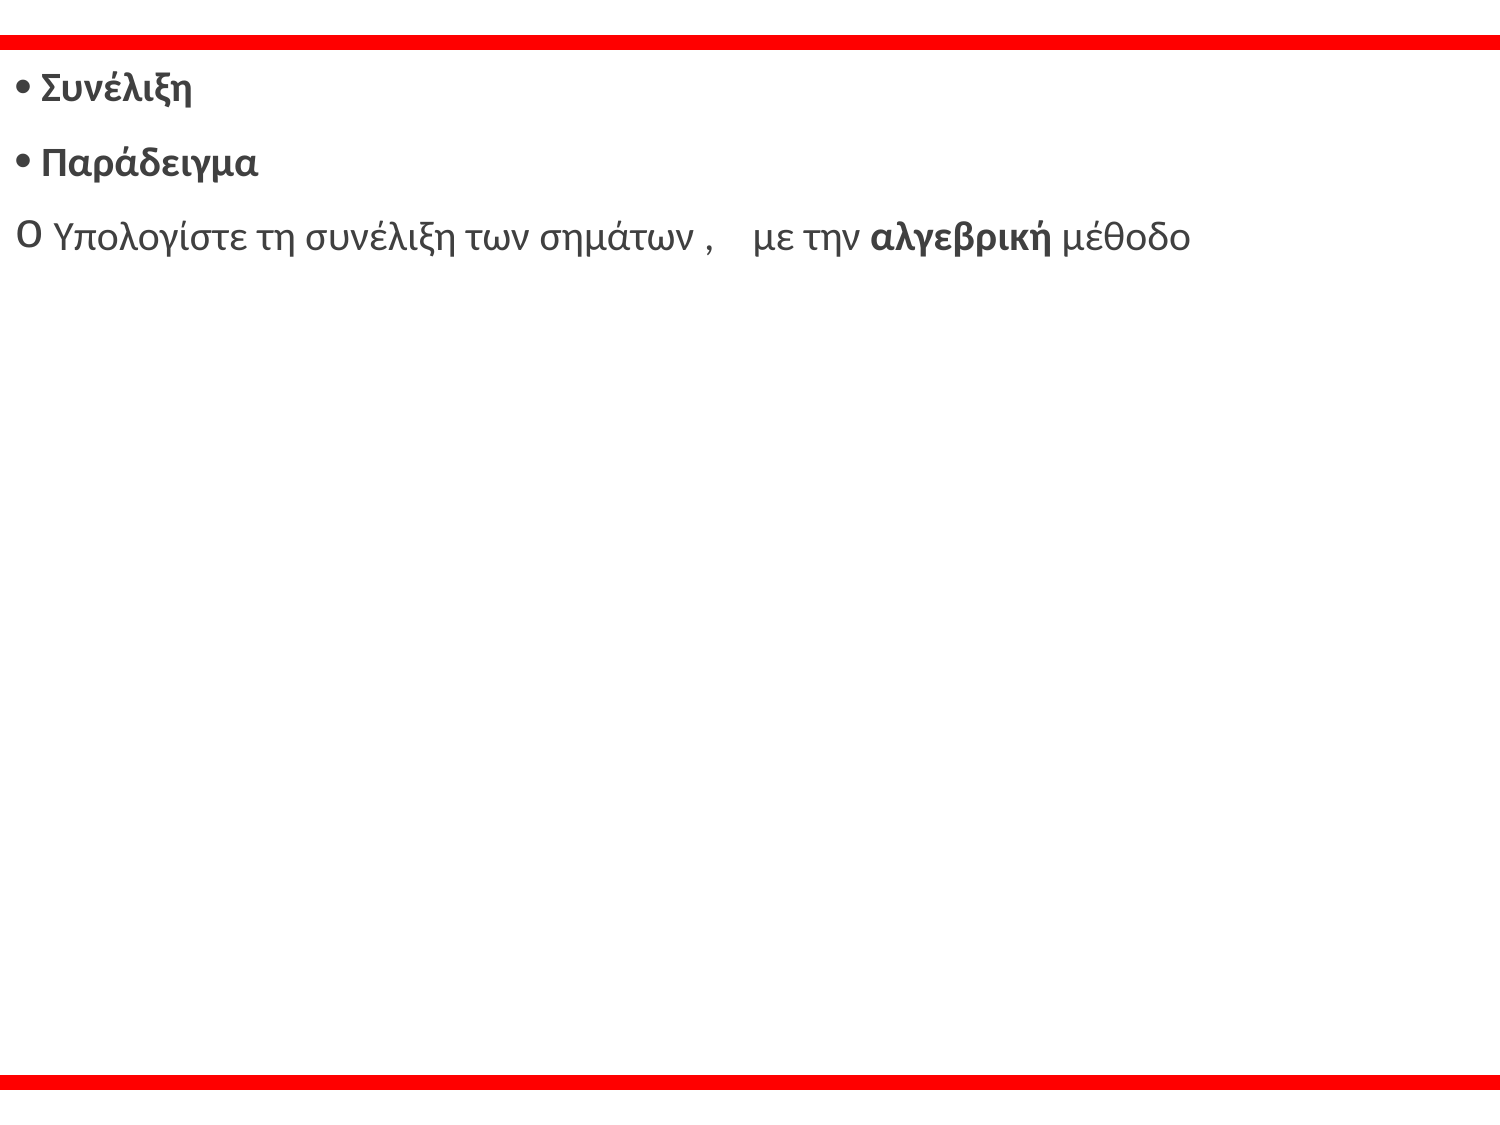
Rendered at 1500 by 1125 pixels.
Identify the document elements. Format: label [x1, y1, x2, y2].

text_box [0, 1075, 1500, 1090]
text_box [0, 35, 1500, 50]
